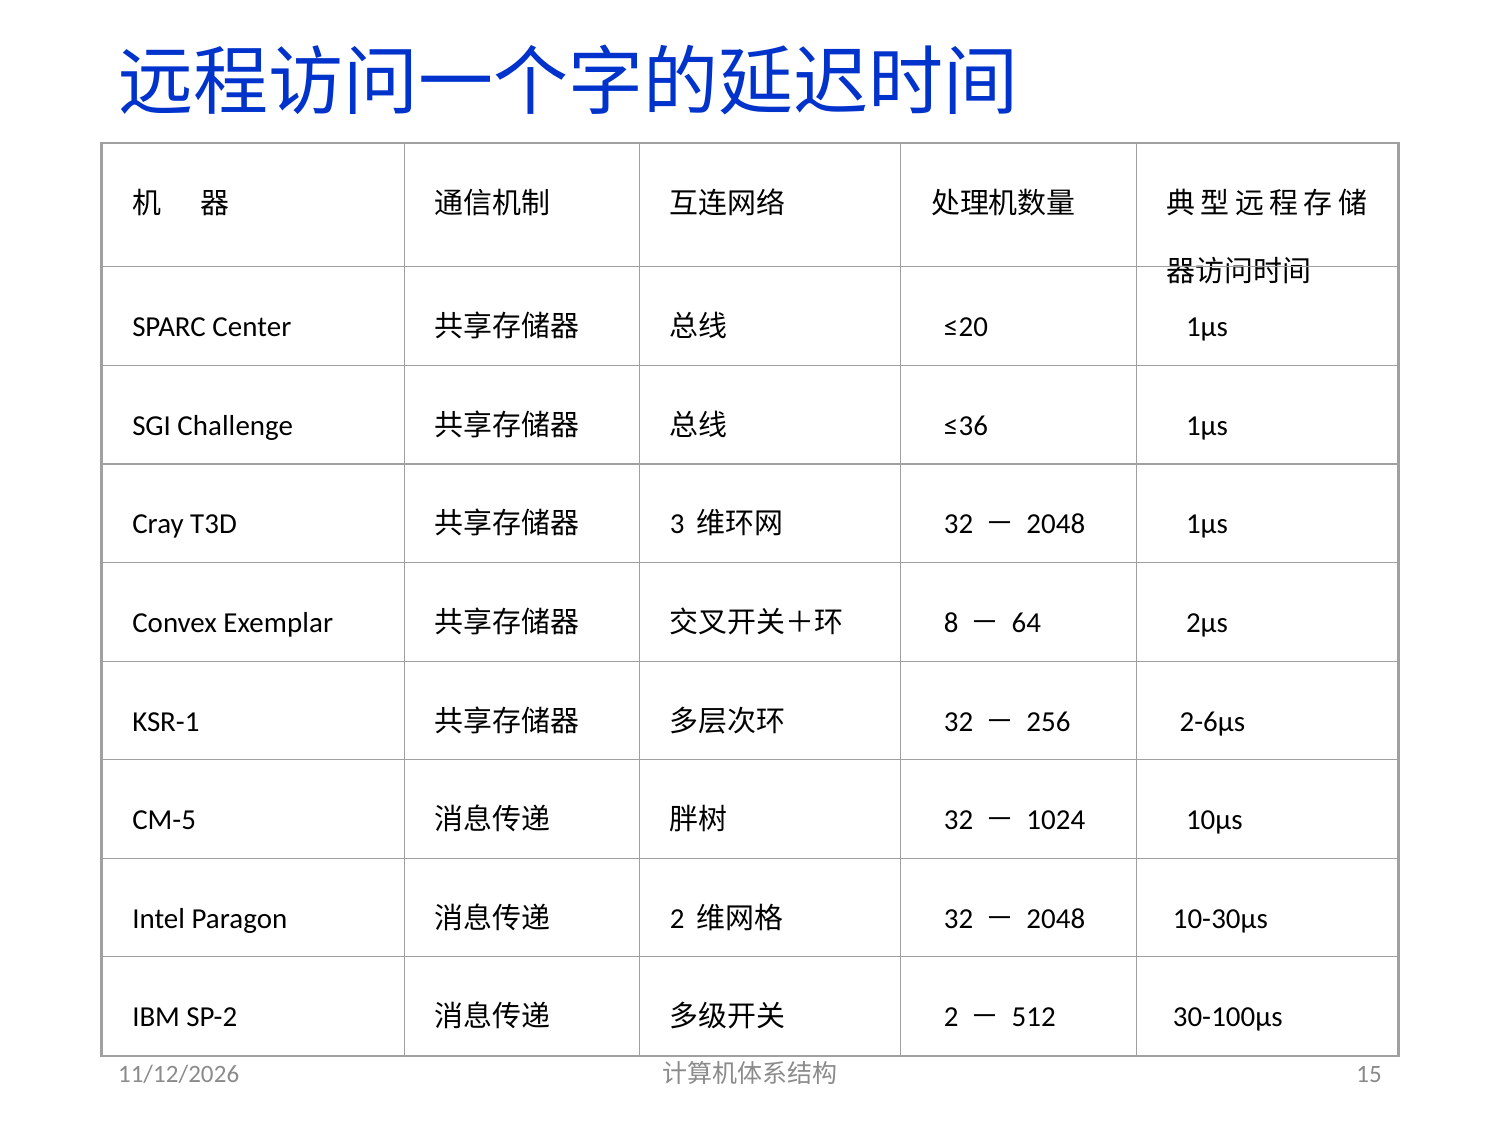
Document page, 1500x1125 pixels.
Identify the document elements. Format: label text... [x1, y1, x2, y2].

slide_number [103, 1057, 441, 1103]
title 远程访问一个字的延迟时间 [103, 22, 1397, 142]
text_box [101, 142, 1399, 1057]
slide_number 15 [1059, 1057, 1397, 1103]
footer 计算机体系结构 [496, 1057, 1004, 1103]
